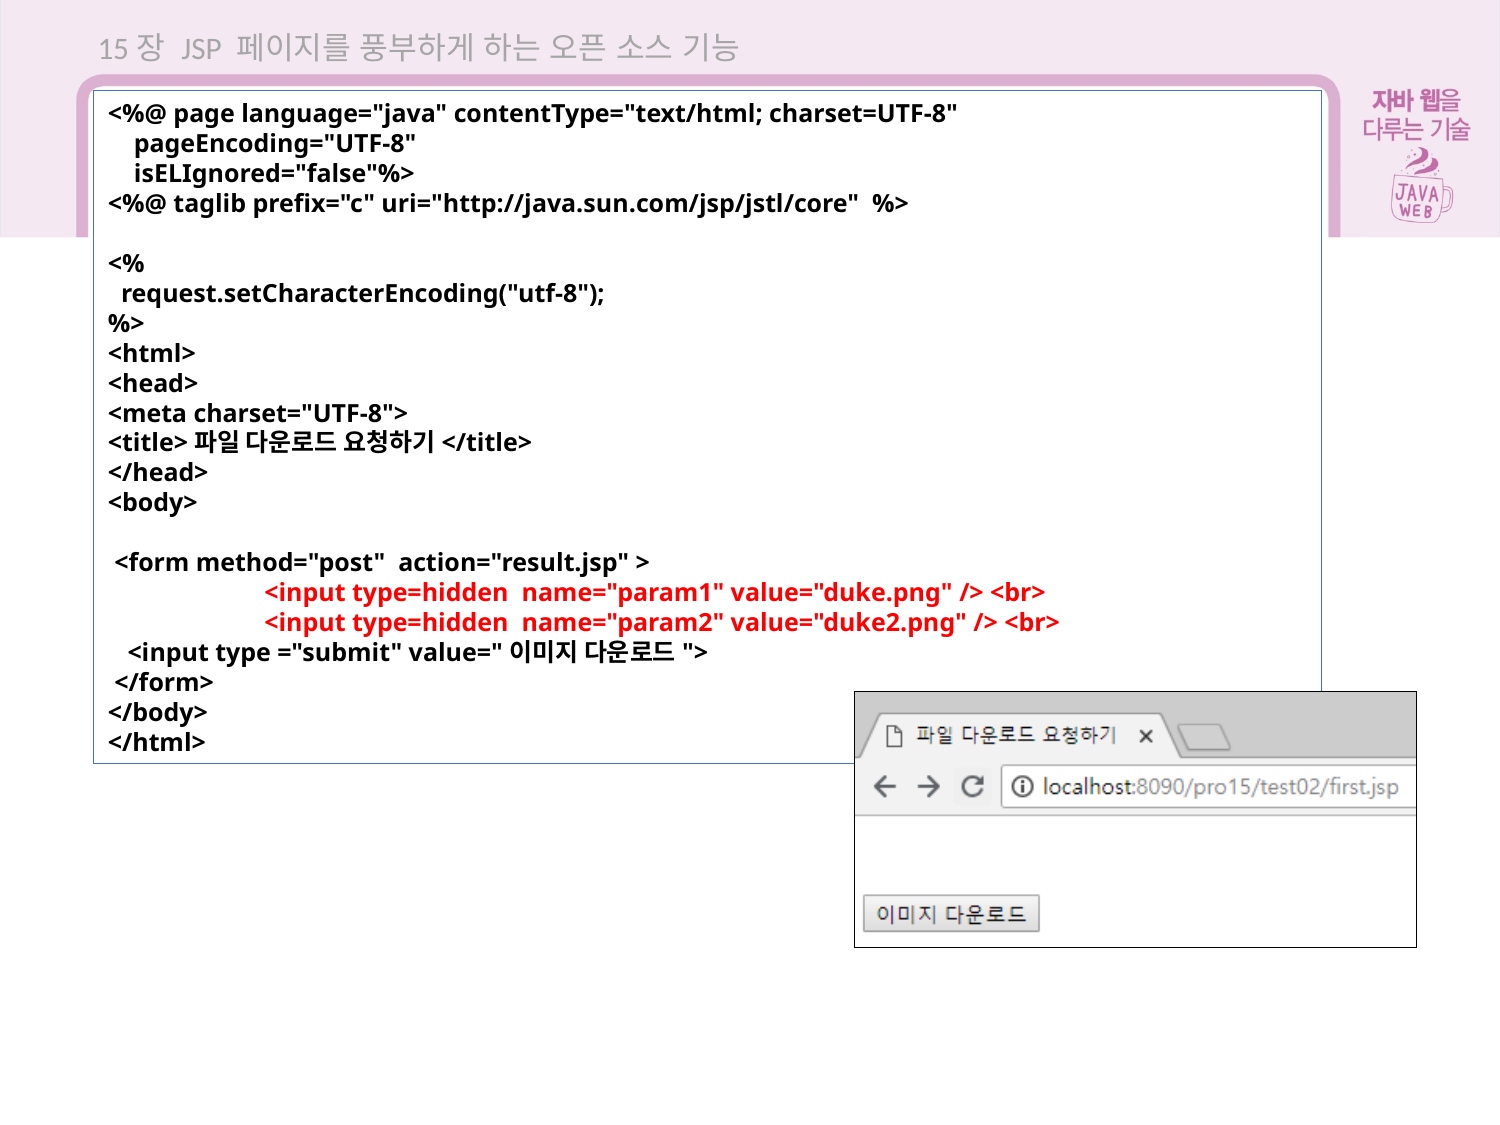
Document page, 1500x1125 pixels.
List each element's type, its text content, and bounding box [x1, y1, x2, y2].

text_box 15장 JSP 페이지를 풍부하게 하는 오픈 소스 기능 [82, 0, 1133, 74]
picture [0, 0, 1500, 1125]
text_box <%@ page language="java" contentType="text/html; charset=UTF-8" pageEncoding="UTF-8" isELIgnored="false"%> <%@ taglib prefix="c" uri="http://java.sun.com/jsp/jstl/core" %> <% request.setCharacterEncoding("utf-8"); %> <html> <head> <meta charset="UTF-8"> <title>파일 다운로드 요청하기</title> </head> <body> <form method="post" action="result.jsp" > <input type=hidden name="param1" value="duke.png" /> <br> <input type=hidden name="param2" value="duke2.png" /> <br> <input type ="submit" value="이미지 다운로드"> </form> </body> </html> [93, 90, 1322, 764]
